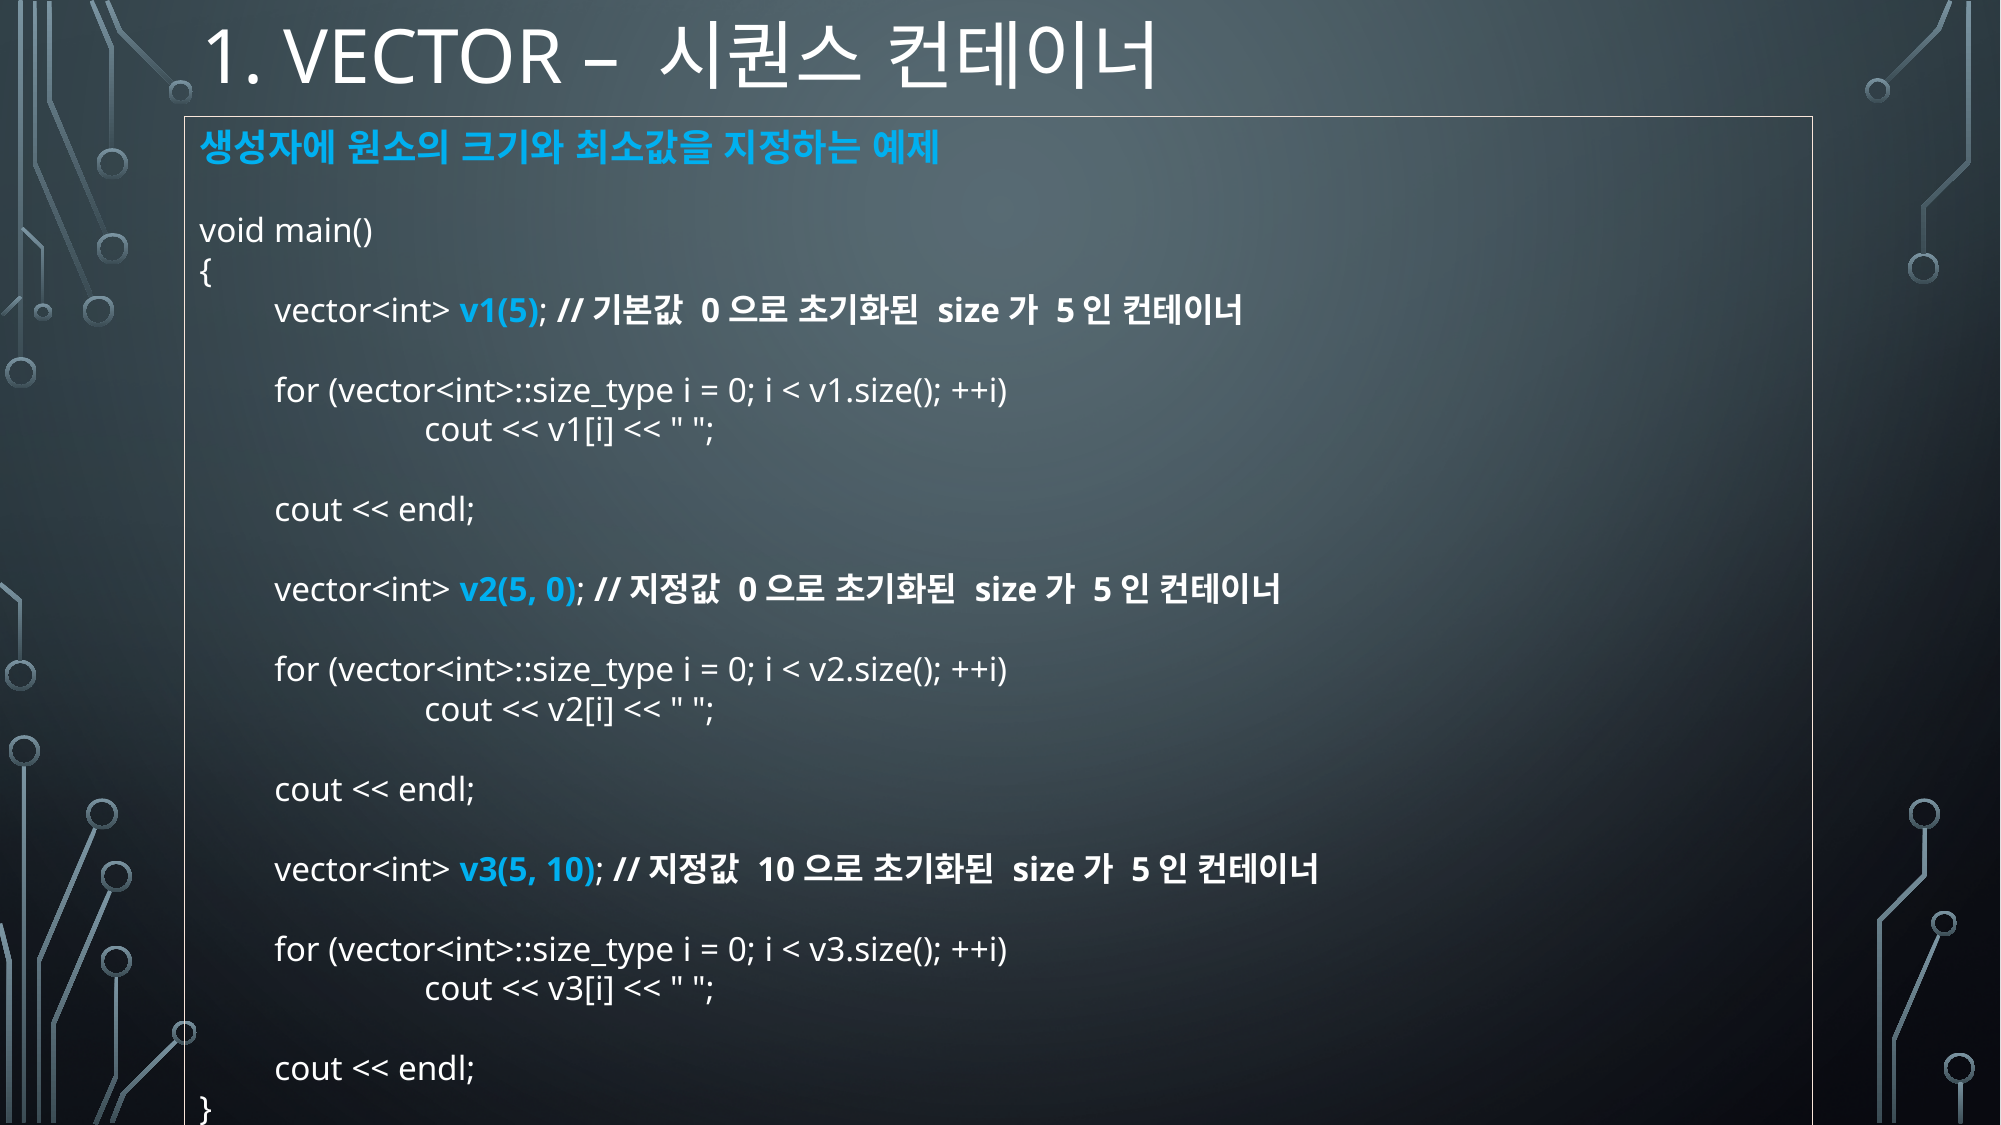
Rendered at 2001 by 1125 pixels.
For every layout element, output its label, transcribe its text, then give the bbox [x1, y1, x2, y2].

text_box 생성자에 원소의 크기와 최소값을 지정하는 예제 void main() { vector<int> v1(5); //기본값 0으로 초기화된 size가 5인 컨테이너 for (vector<int>::size_type i = 0; i < v1.size(); ++i) cout << v1[i] << " "; cout << endl; vector<int> v2(5, 0); //지정값 0으로 초기화된 size가 5인 컨테이너 for (vector<int>::size_type i = 0; i < v2.size(); ++i) cout << v2[i] << " "; cout << endl; vector<int> v3(5, 10); //지정값 10으로 초기화된 size가 5인 컨테이너 for (vector<int>::size_type i = 0; i < v3.size(); ++i) cout << v3[i] << " "; cout << endl; } [184, 116, 1813, 1125]
title 1. Vector – 시퀀스 컨테이너 [186, 1, 1812, 116]
